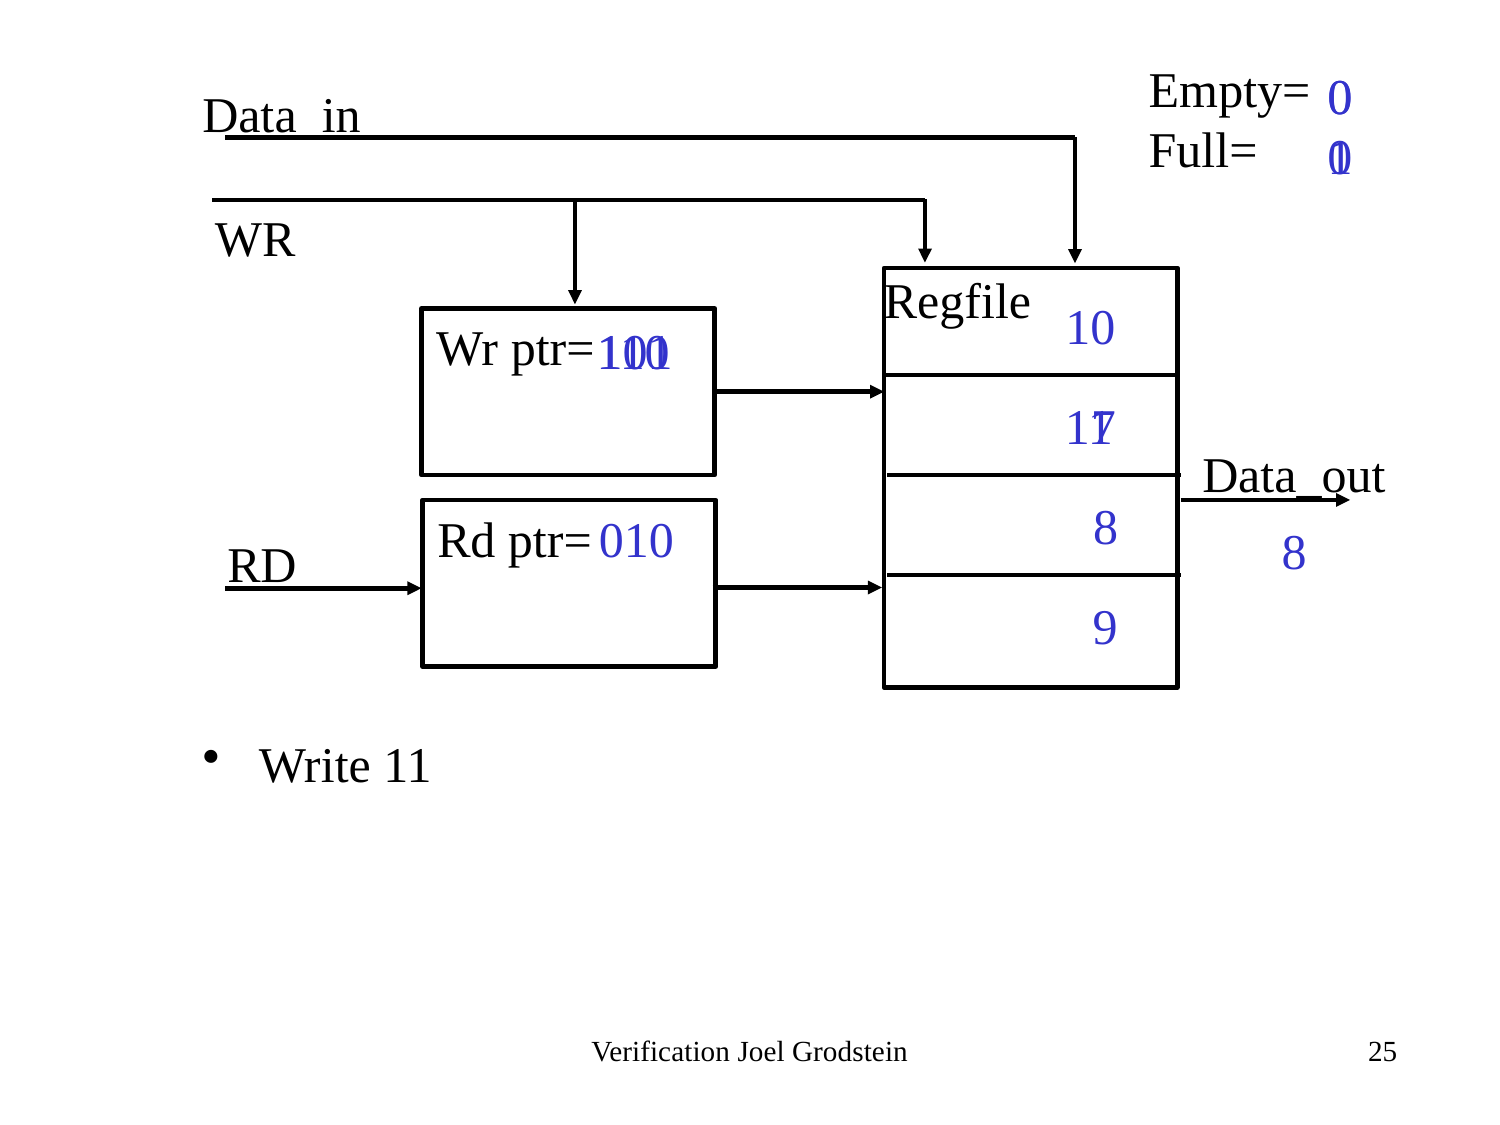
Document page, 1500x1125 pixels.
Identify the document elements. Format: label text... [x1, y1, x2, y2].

text_box 11 [1049, 386, 1159, 462]
text_box Regfile [884, 381, 1178, 688]
text_box Regfile [884, 268, 1178, 374]
text_box Data_out [1187, 434, 1450, 510]
text_box Empty= Full= [1134, 49, 1350, 185]
text_box Data_in [187, 74, 425, 150]
text_box 10 [1050, 287, 1155, 363]
text_box 0 1 [1313, 57, 1388, 193]
footer Verification Joel Grodstein [512, 1024, 988, 1101]
text_box 110 [581, 312, 714, 388]
text_box Wr ptr= [421, 308, 715, 475]
text_box 8 [1266, 512, 1337, 588]
text_box WR [199, 199, 338, 274]
text_box 8 [1078, 487, 1148, 563]
list Write 11 [187, 725, 1425, 1039]
text_box 9 [1077, 586, 1148, 662]
text_box Rd ptr= [422, 500, 716, 667]
text_box RD [212, 524, 325, 600]
text_box 010 [583, 499, 716, 575]
